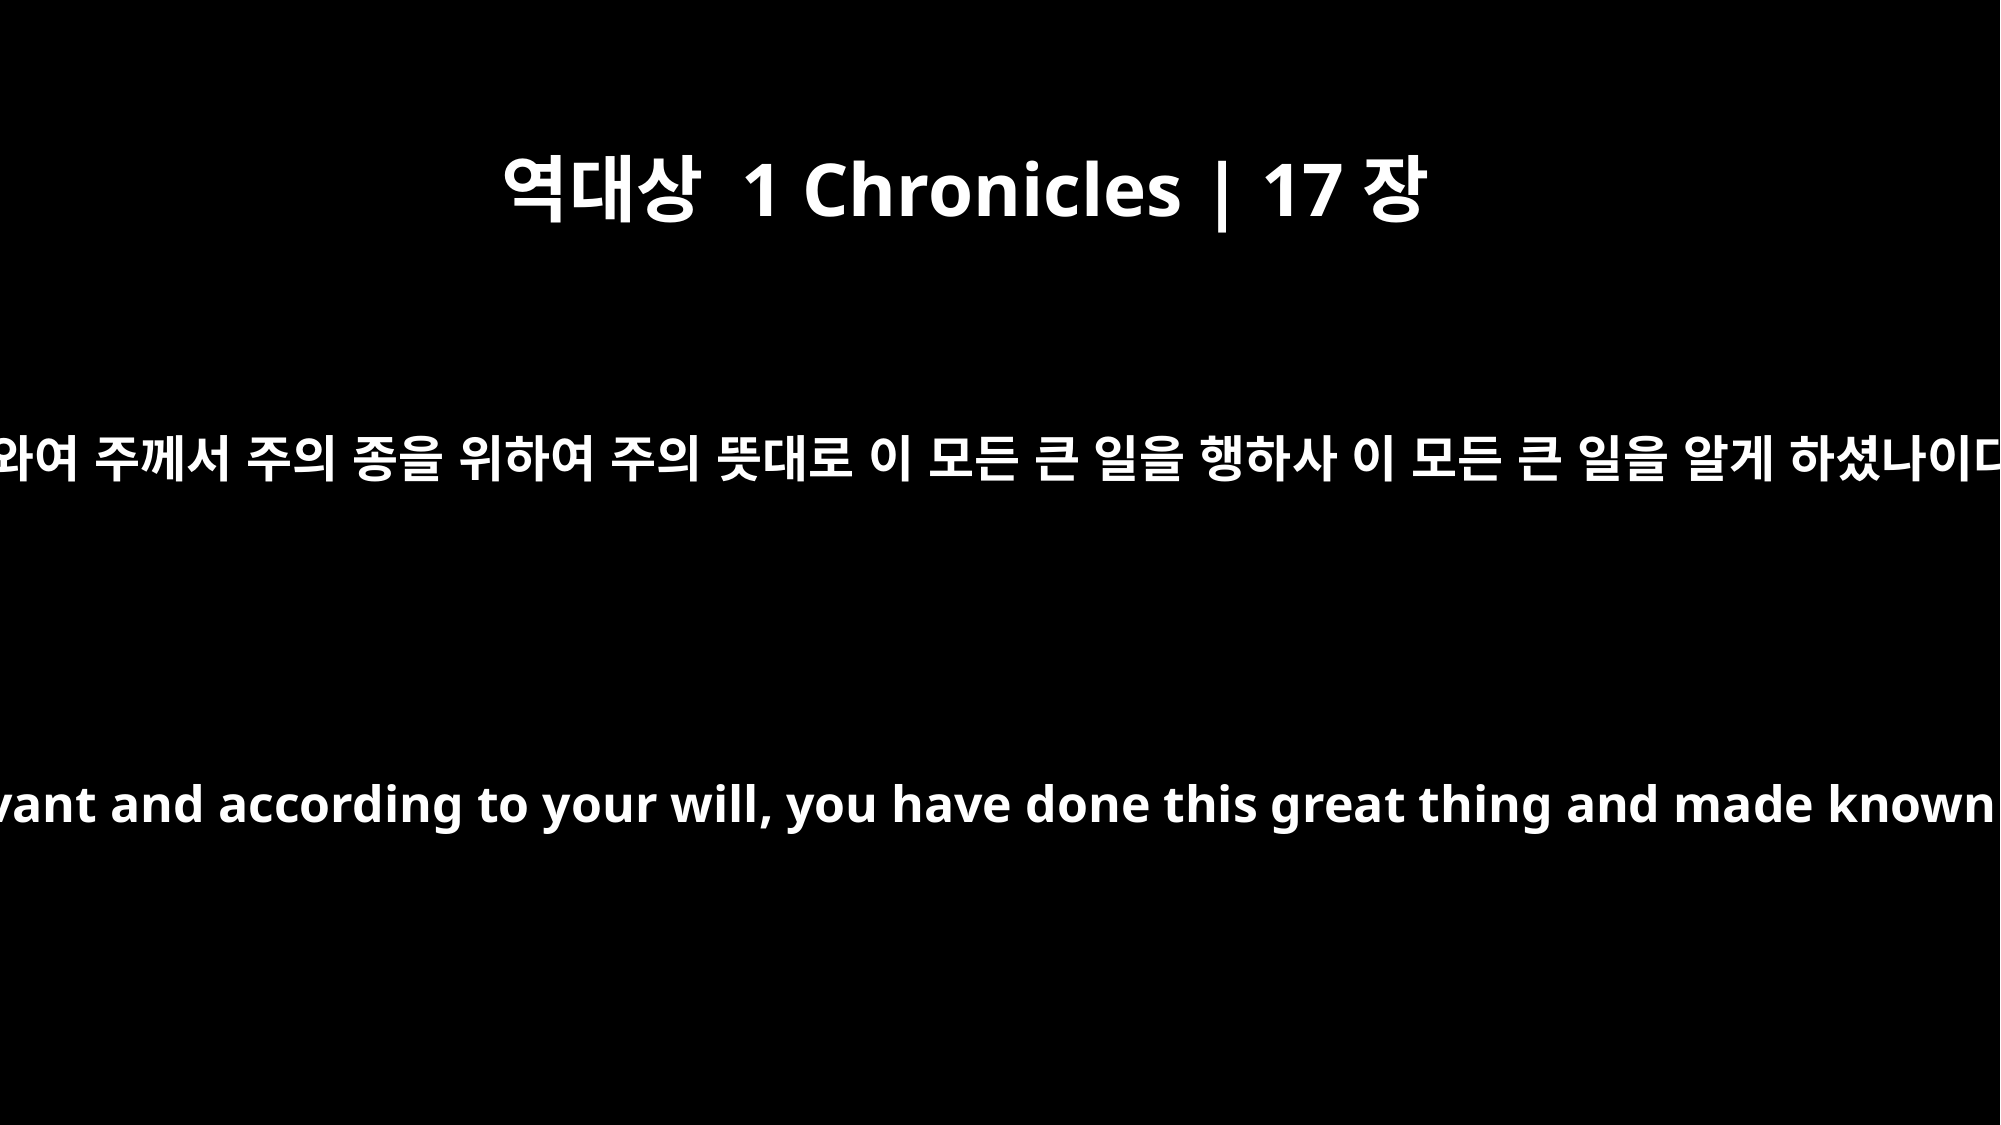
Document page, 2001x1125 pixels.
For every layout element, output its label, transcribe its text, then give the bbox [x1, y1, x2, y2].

text_box 19 여호와여 주께서 주의 종을 위하여 주의 뜻대로 이 모든 큰 일을 행하사 이 모든 큰 일을 알게 하셨나이다 [0, 359, 2000, 495]
text_box 역대상 1 Chronicles | 17장 [487, 136, 1445, 239]
text_box O LORD. For the sake of your servant and according to your will, you have done this great thing and made known all these great promises. [0, 764, 2000, 840]
